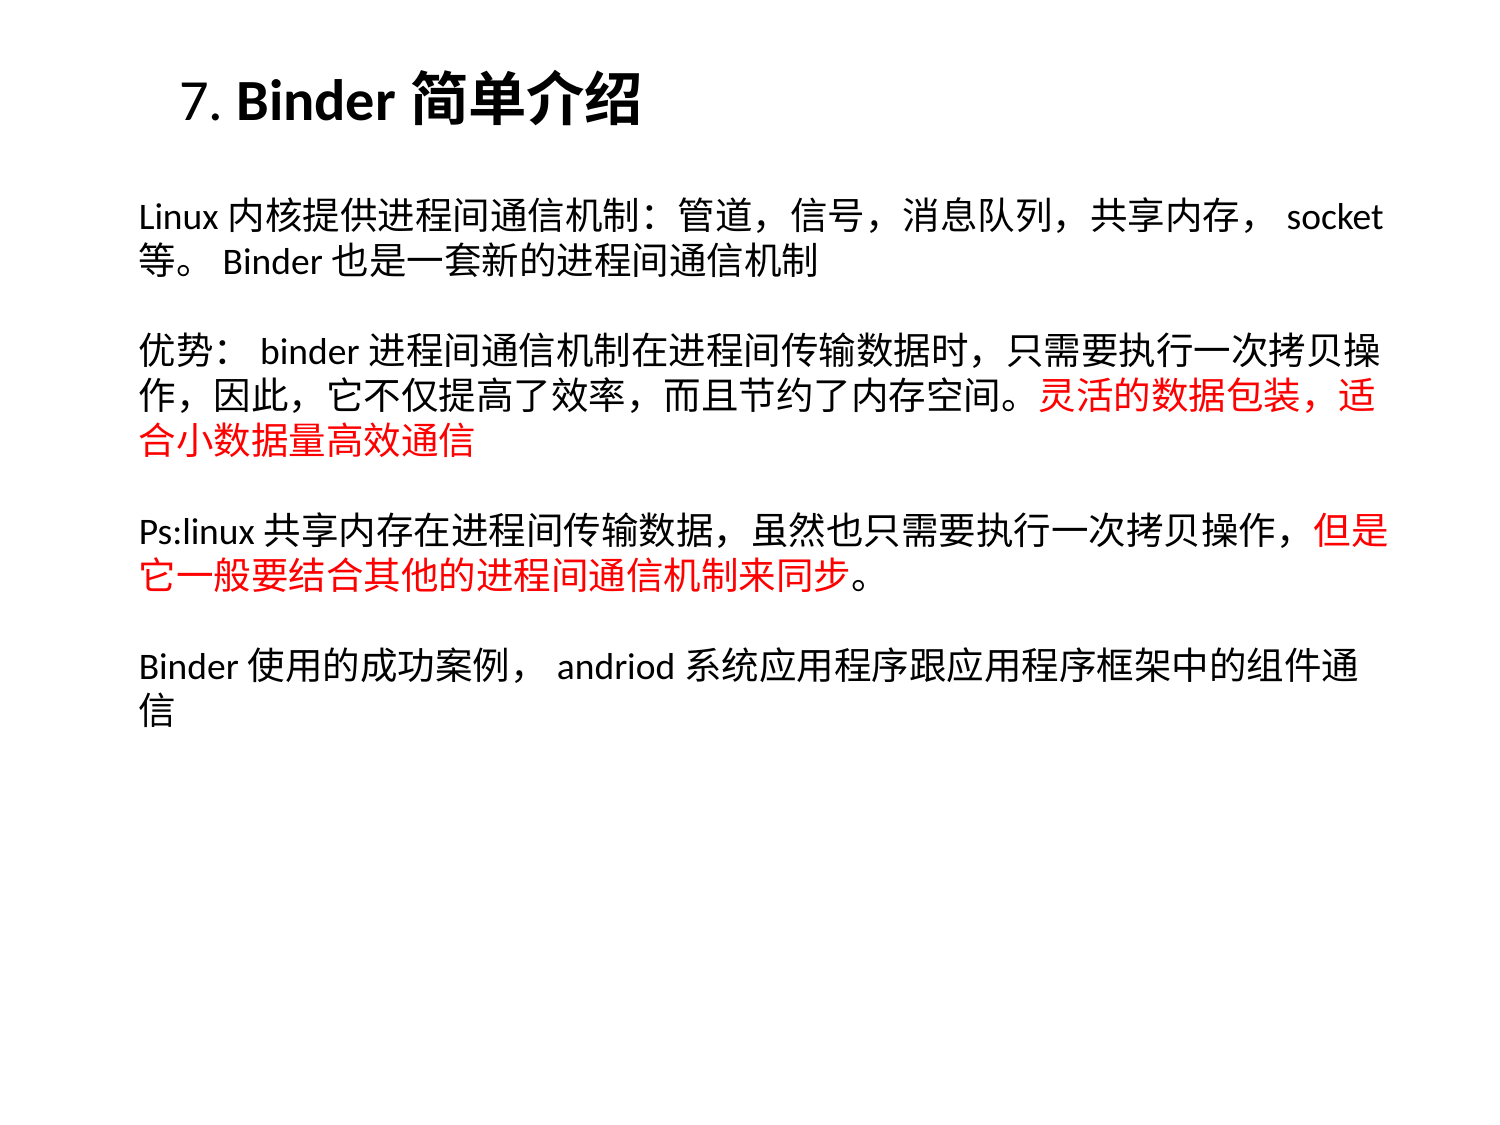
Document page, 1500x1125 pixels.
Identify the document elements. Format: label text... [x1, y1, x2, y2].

text_box Linux内核提供进程间通信机制：管道，信号，消息队列，共享内存，socket等。Binder也是一套新的进程间通信机制 优势：binder进程间通信机制在进程间传输数据时，只需要执行一次拷贝操作，因此，它不仅提高了效率，而且节约了内存空间。灵活的数据包装，适合小数据量高效通信 Ps:linux共享内存在进程间传输数据，虽然也只需要执行一次拷贝操作，但是它一般要结合其他的进程间通信机制来同步。 Binder使用的成功案例，andriod系统应用程序跟应用程序框架中的组件通信 [123, 184, 1412, 785]
text_box 7. Binder简单介绍 [164, 54, 659, 140]
